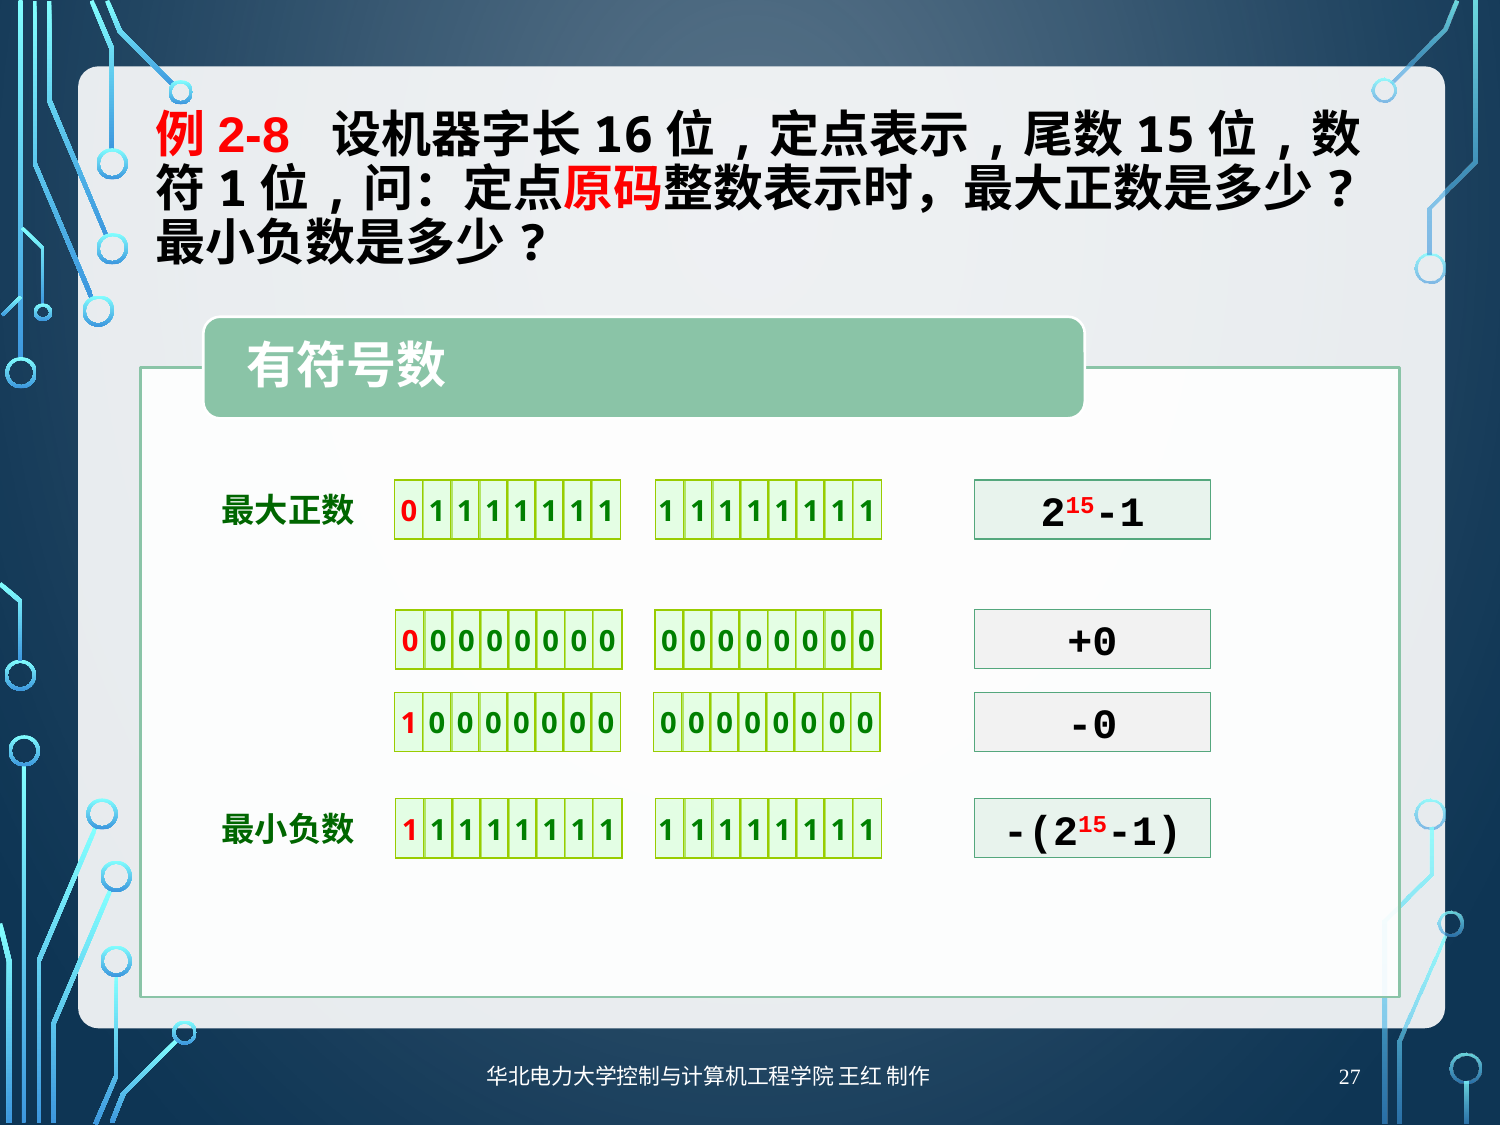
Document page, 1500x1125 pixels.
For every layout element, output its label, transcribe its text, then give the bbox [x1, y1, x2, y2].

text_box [394, 692, 621, 752]
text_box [395, 609, 623, 670]
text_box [655, 479, 882, 540]
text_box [655, 798, 882, 859]
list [140, 314, 1400, 1000]
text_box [653, 692, 881, 752]
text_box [395, 798, 623, 859]
title 例2-8 设机器字长16位,定点表示,尾数15位,数符1位,问：定点原码整数表示时，最大正数是多少?最小负数是多少? [140, 101, 1400, 279]
slide_number 27 [1281, 1045, 1376, 1106]
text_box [654, 609, 882, 670]
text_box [394, 479, 621, 540]
footer 华北电力大学控制与计算机工程学院 王红 制作 [324, 1046, 1093, 1106]
